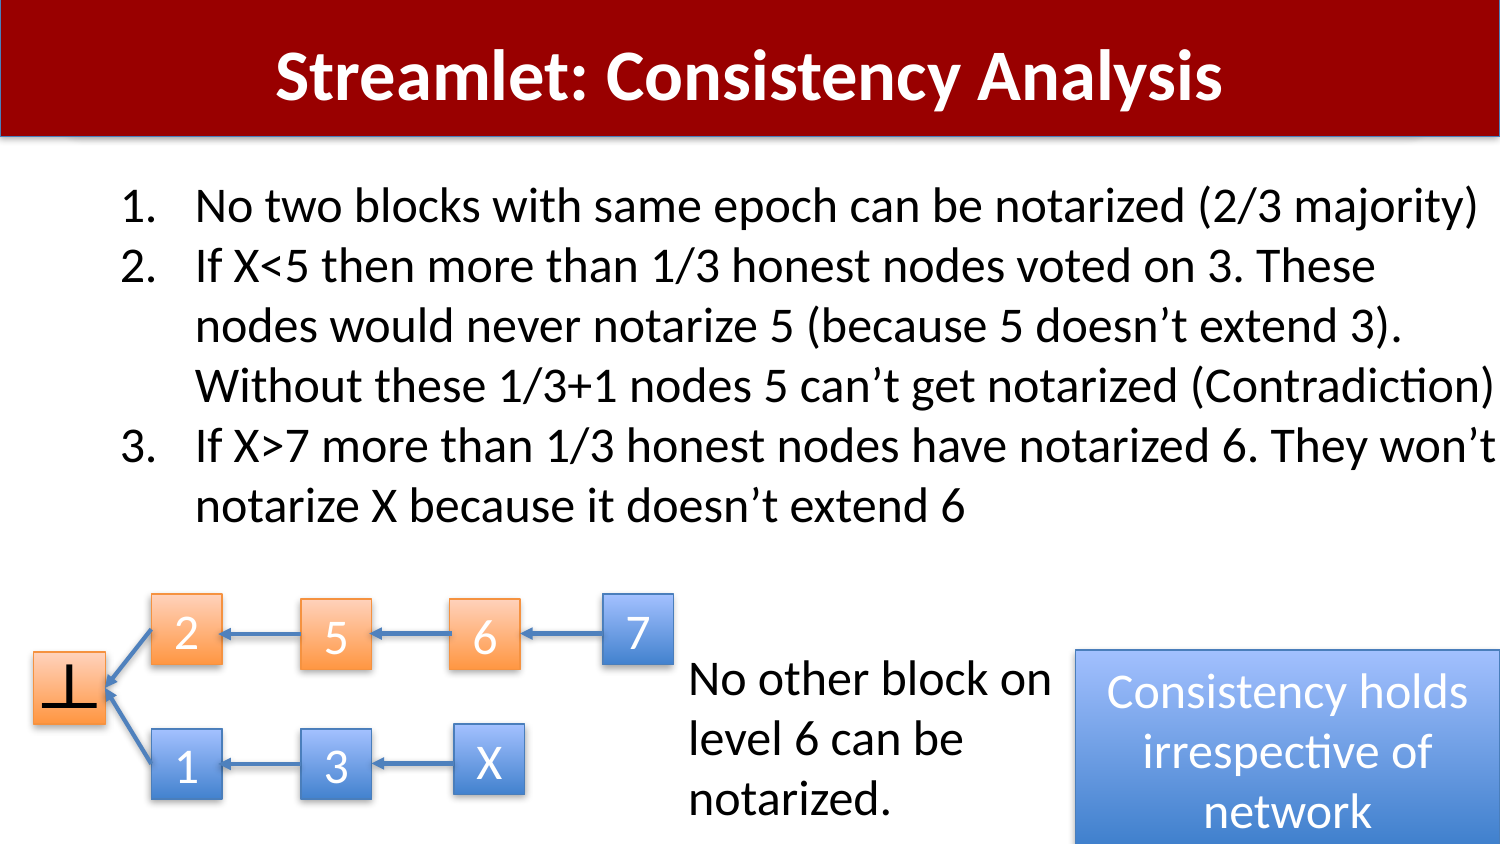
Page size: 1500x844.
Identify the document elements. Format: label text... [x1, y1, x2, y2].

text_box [104, 628, 152, 687]
text_box No other block on level 6 can be notarized. [673, 638, 1098, 833]
text_box 5 [300, 598, 372, 670]
text_box X [453, 723, 525, 795]
text_box 6 [449, 598, 521, 670]
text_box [104, 687, 152, 765]
title Streamlet: Consistency Analysis [75, 20, 1425, 123]
text_box 1 [151, 728, 223, 800]
text_box 3 [300, 728, 372, 800]
text_box 7 [602, 593, 674, 665]
text_box 2 [151, 593, 223, 665]
text_box No two blocks with same epoch can be notarized (2/3 majority) If X<5 then more than 1/3 honest nodes voted on 3. These nodes would never notarize 5 (because 5 doesn’t extend 3). Without these 1/3+1 nodes 5 can’t get notarized (Contradiction) If X>7 more than 1/3 honest nodes have notarized 6. They won’t notarize X because it doesn’t extend 6 [104, 164, 1500, 540]
text_box Consistency holds irrespective of network [1075, 649, 1500, 844]
